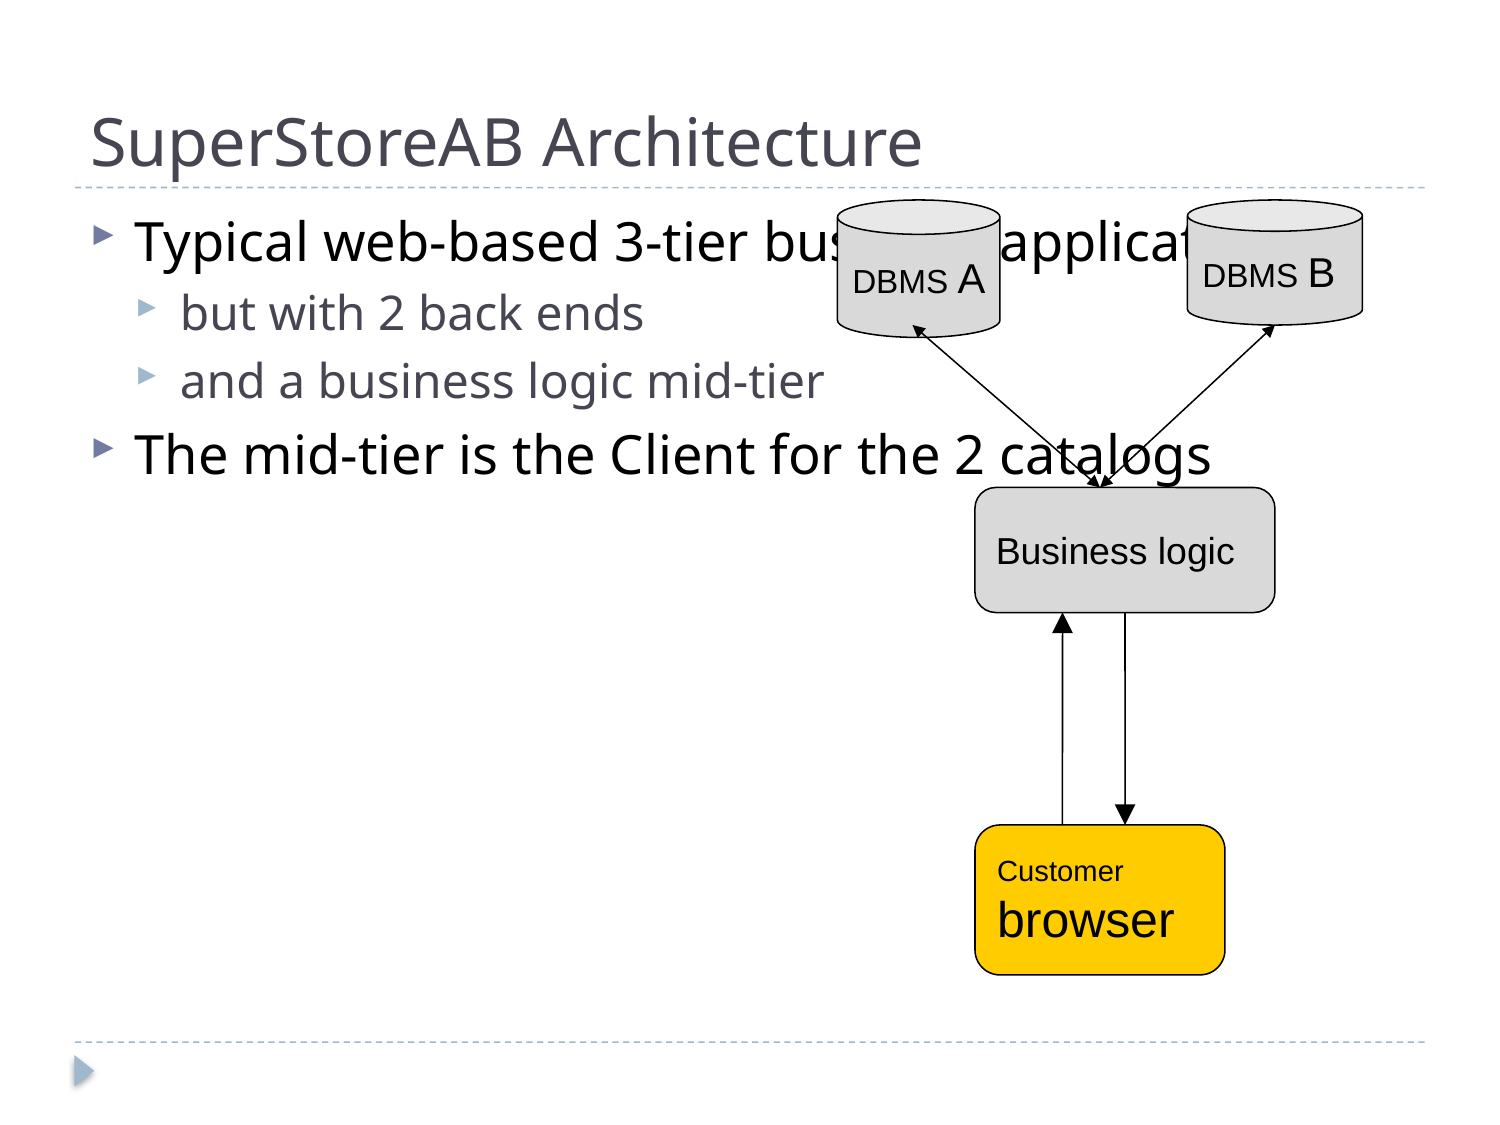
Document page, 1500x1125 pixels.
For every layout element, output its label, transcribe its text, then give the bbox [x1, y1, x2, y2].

text_box [912, 324, 1100, 488]
text_box [1052, 612, 1073, 826]
text_box [1100, 324, 1276, 488]
text_box DBMS B [1187, 199, 1363, 326]
text_box Business logic [974, 487, 1275, 613]
text_box [1114, 612, 1136, 826]
list Typical web-based 3-tier business application but with 2 back ends and a business logic mid-tier The mid-tier is the Client for the 2 catalogs [74, 199, 1426, 1006]
text_box Customer browser [975, 824, 1225, 975]
text_box DBMS A [837, 199, 1000, 338]
title SuperStoreAB Architecture [74, 37, 1426, 188]
